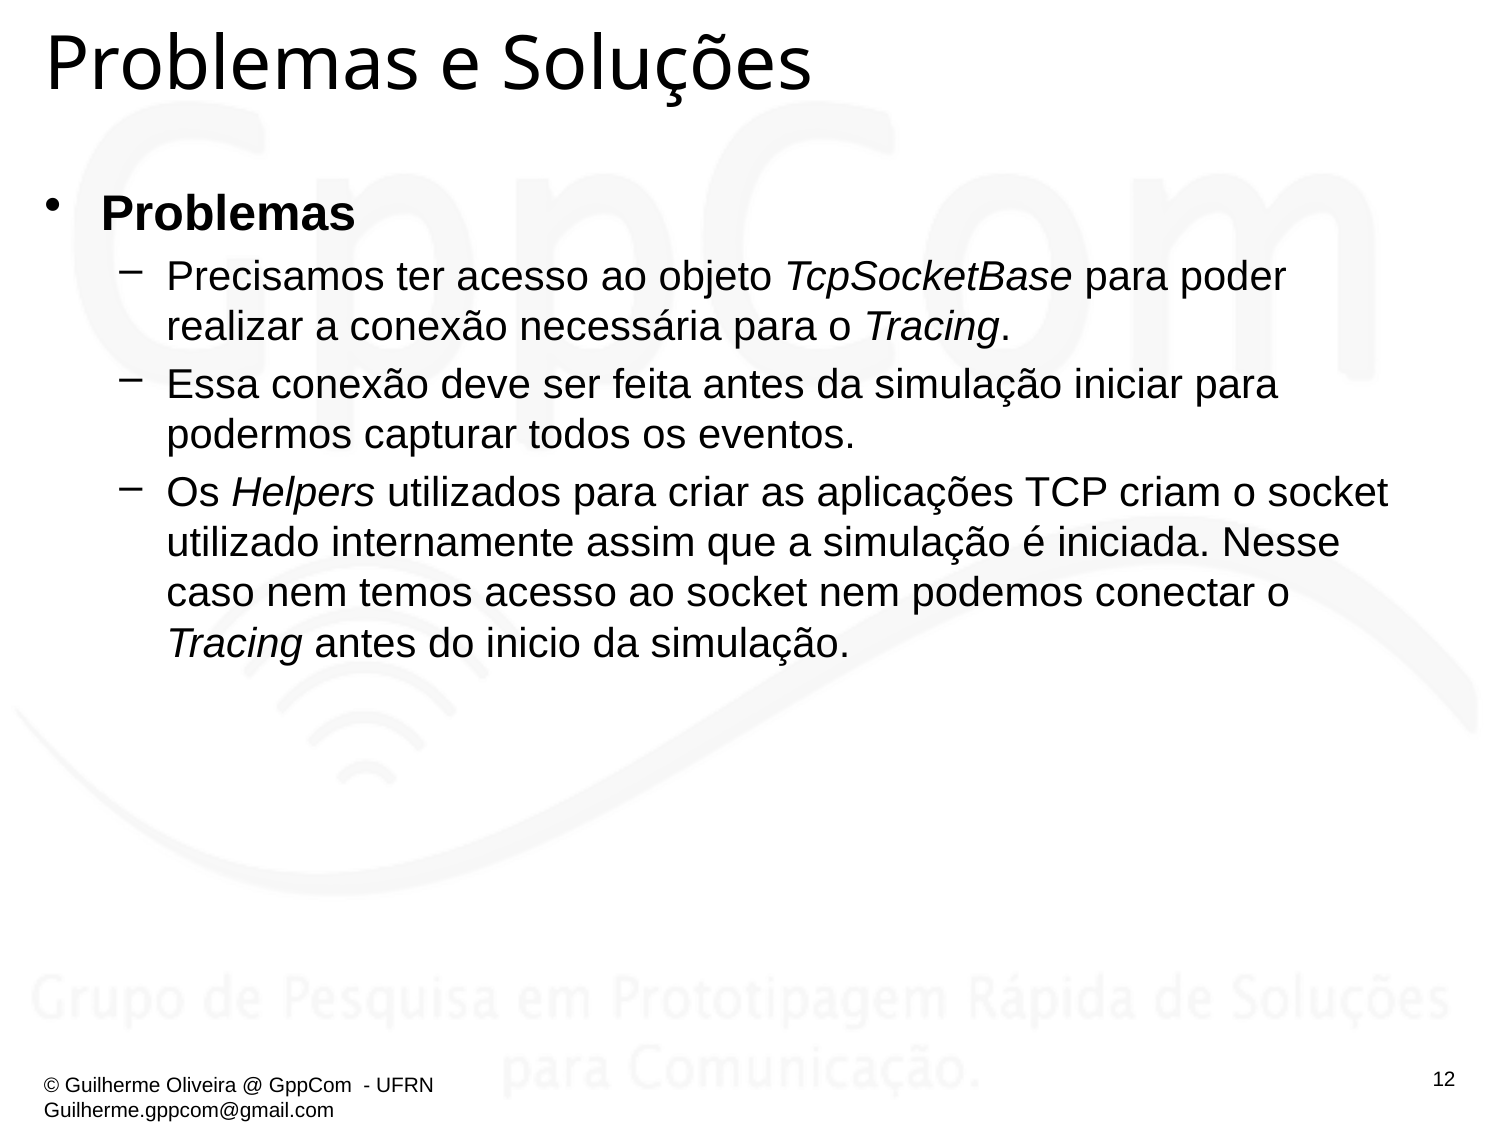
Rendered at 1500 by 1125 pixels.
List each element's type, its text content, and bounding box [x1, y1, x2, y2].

slide_number 12 [1257, 1058, 1471, 1107]
title Problemas e Soluções [29, 7, 1393, 146]
list Problemas Precisamos ter acesso ao objeto TcpSocketBase para poder realizar a conexão necessária para o Tracing. Essa conexão deve ser feita antes da simulação iniciar para podermos capturar todos os eventos. Os Helpers utilizados para criar as aplicações TCP criam o socket utilizado internamente assim que a simulação é iniciada. Nesse caso nem temos acesso ao socket nem podemos conectar o Tracing antes do inicio da simulação. [29, 172, 1438, 1071]
